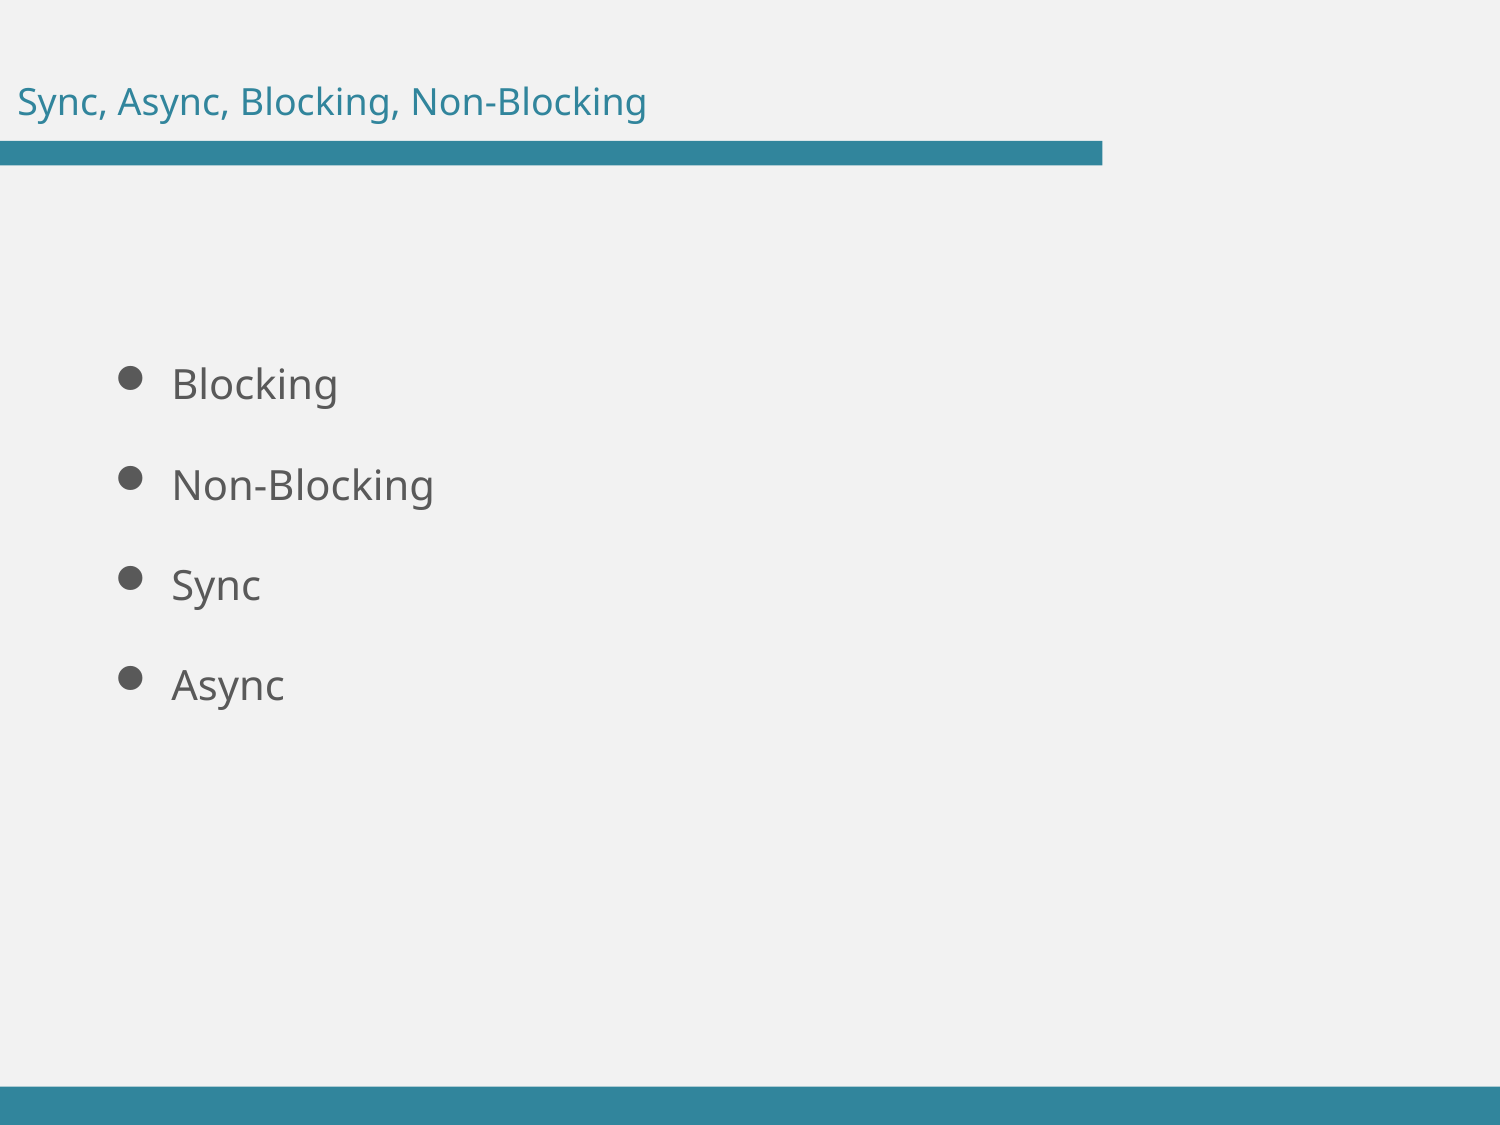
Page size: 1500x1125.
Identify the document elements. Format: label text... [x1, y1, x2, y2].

text_box Sync, Async, Blocking, Non-Blocking [0, 48, 664, 131]
text_box [0, 139, 1104, 168]
text_box [0, 1085, 1500, 1125]
text_box Blocking Non-Blocking Sync Async [41, 351, 1500, 593]
